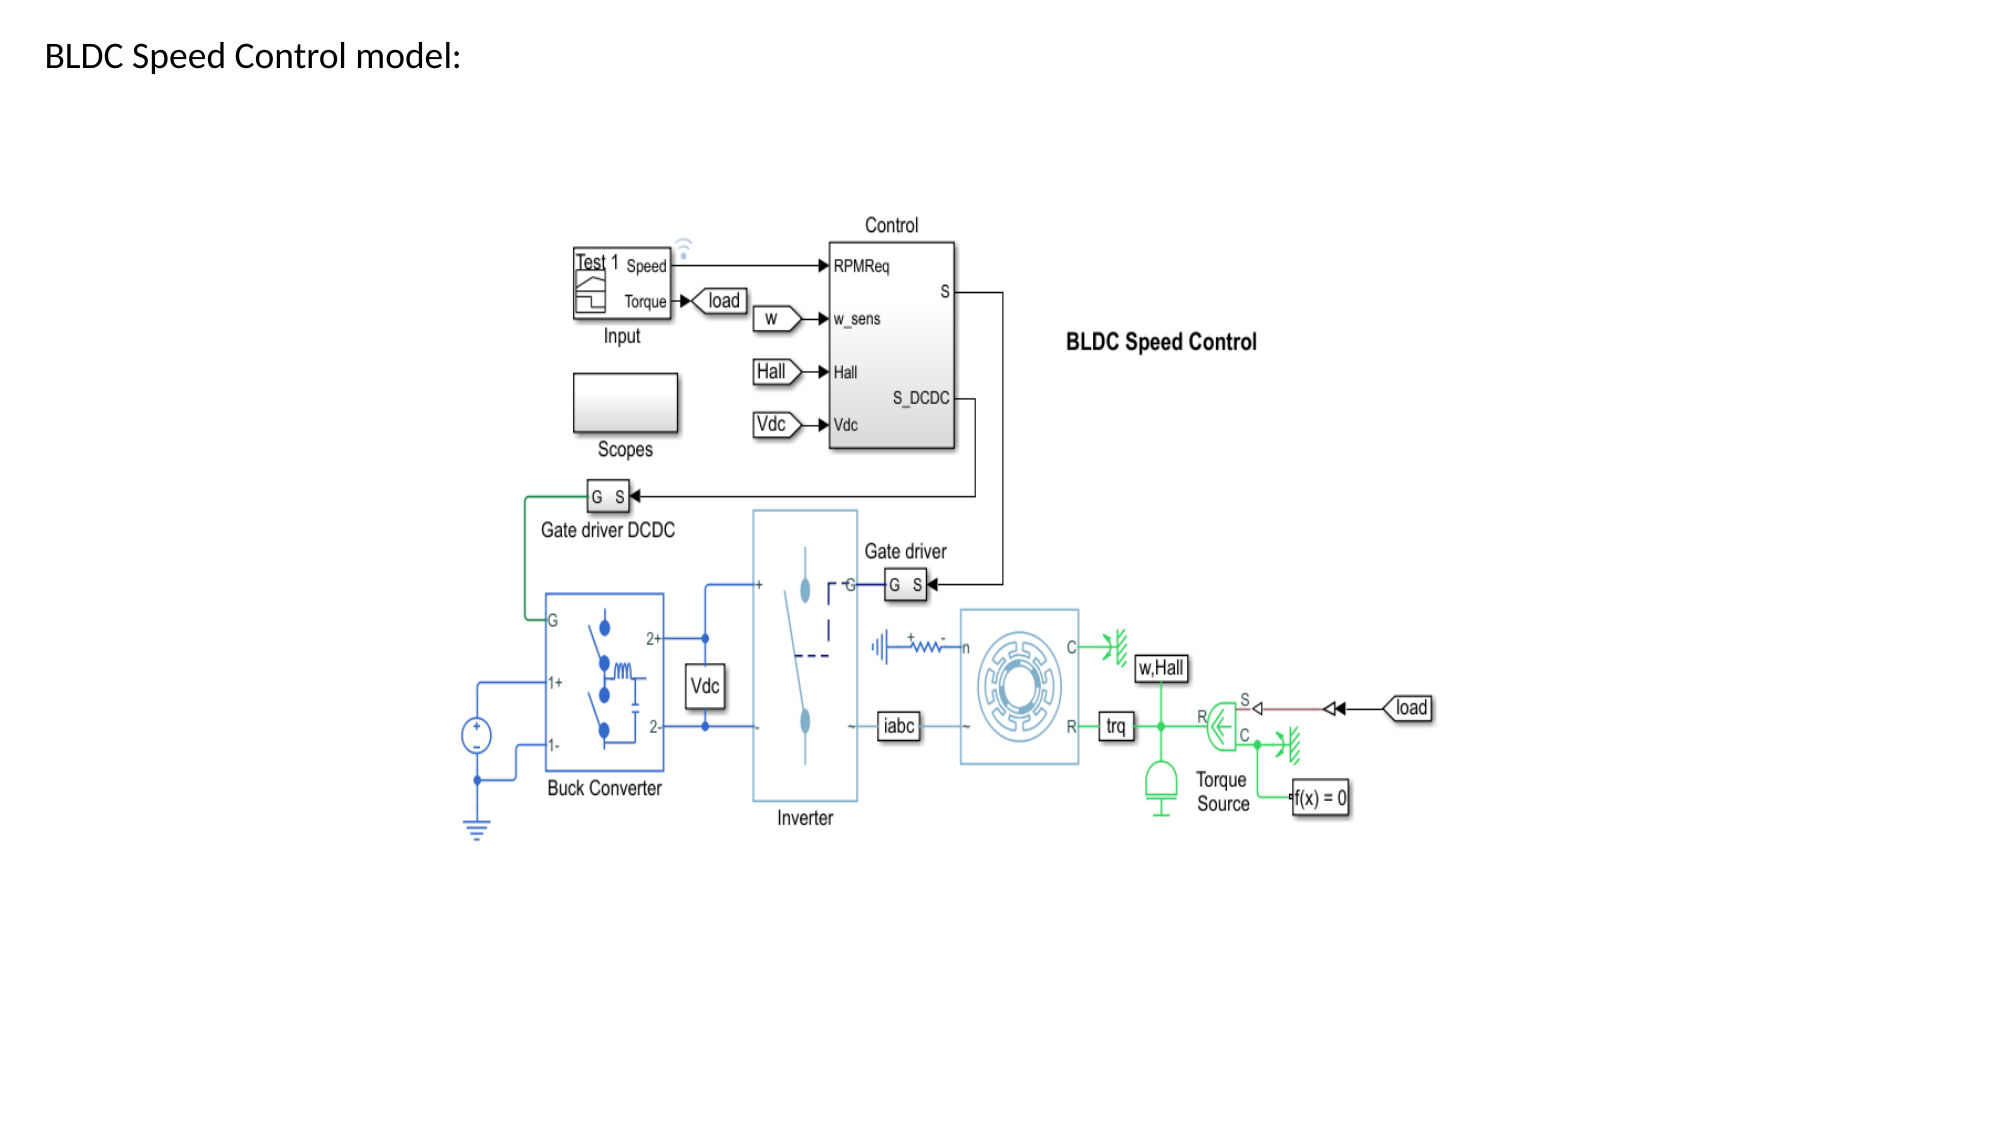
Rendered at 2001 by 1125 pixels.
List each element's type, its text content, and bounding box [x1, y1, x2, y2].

text_box BLDC Speed Control model: [29, 23, 478, 83]
picture [427, 163, 1497, 879]
